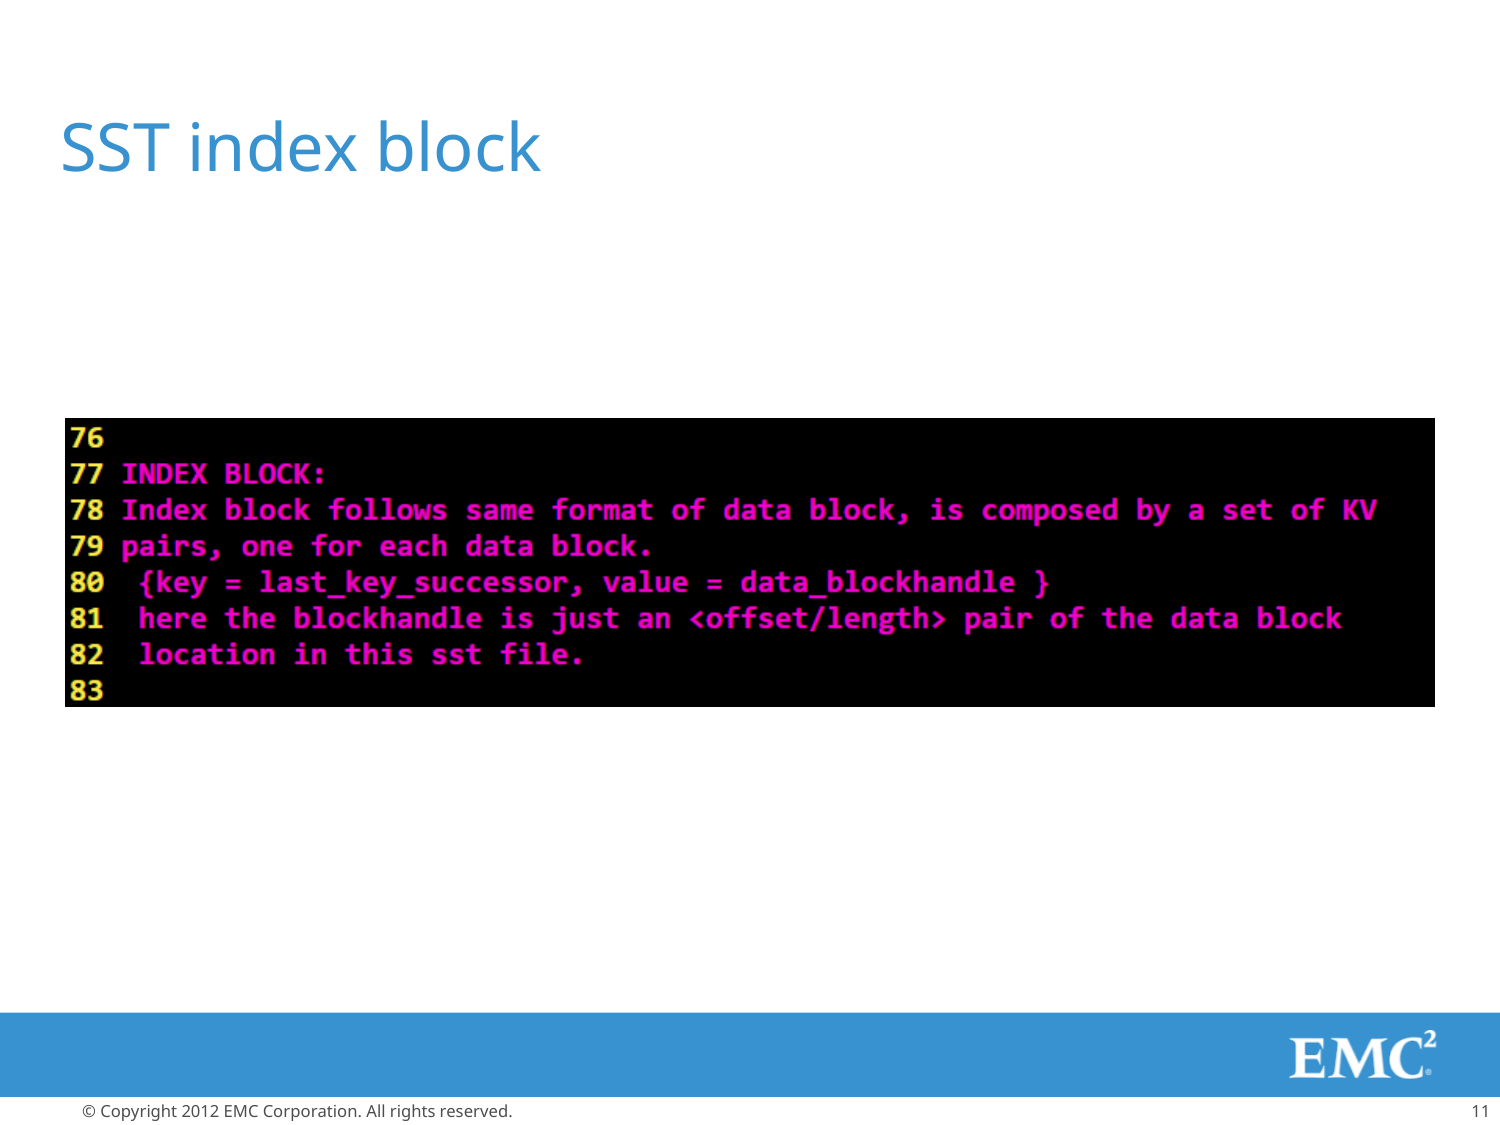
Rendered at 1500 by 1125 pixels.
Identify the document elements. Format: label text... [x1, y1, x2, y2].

title SST index block [60, 33, 1440, 185]
picture [65, 418, 1435, 707]
picture [1287, 1030, 1440, 1079]
